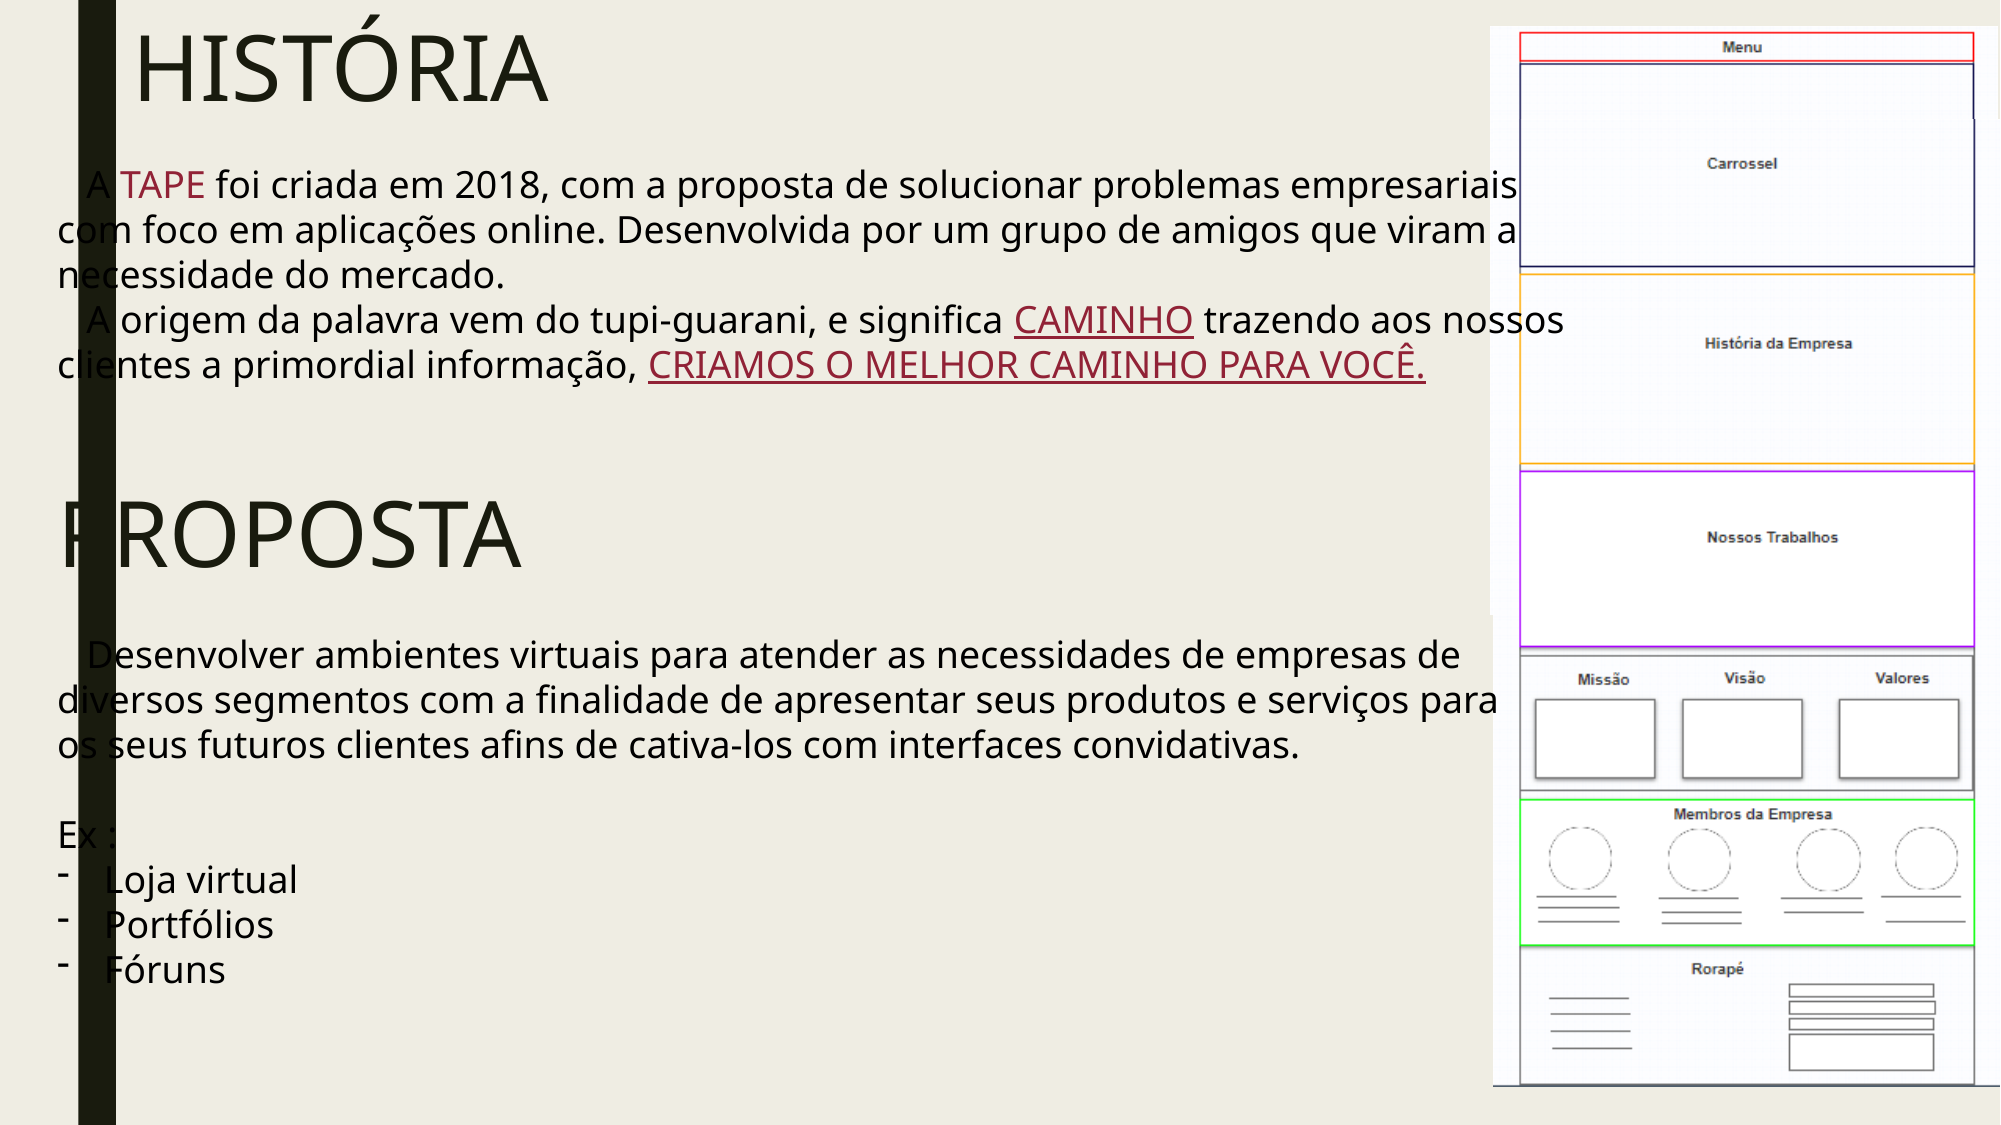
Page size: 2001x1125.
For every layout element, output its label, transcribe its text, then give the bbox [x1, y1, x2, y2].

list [1490, 26, 1998, 615]
text_box A TAPE foi criada em 2018, com a proposta de solucionar problemas empresariais com foco em aplicações online. Desenvolvida por um grupo de amigos que viram a necessidade do mercado. A origem da palavra vem do tupi-guarani, e significa CAMINHO trazendo aos nossos clientes a primordial informação, CRIAMOS O MELHOR CAMINHO PARA VOCÊ. PROPOSTA Desenvolver ambientes virtuais para atender as necessidades de empresas de diversos segmentos com a finalidade de apresentar seus produtos e serviços para os seus futuros clientes afins de cativa-los com interfaces convidativas. Ex : Loja virtual Portfólios Fóruns [42, 153, 1580, 1088]
picture [1493, 119, 2000, 1087]
title HISTÓRIA [117, 15, 1693, 153]
